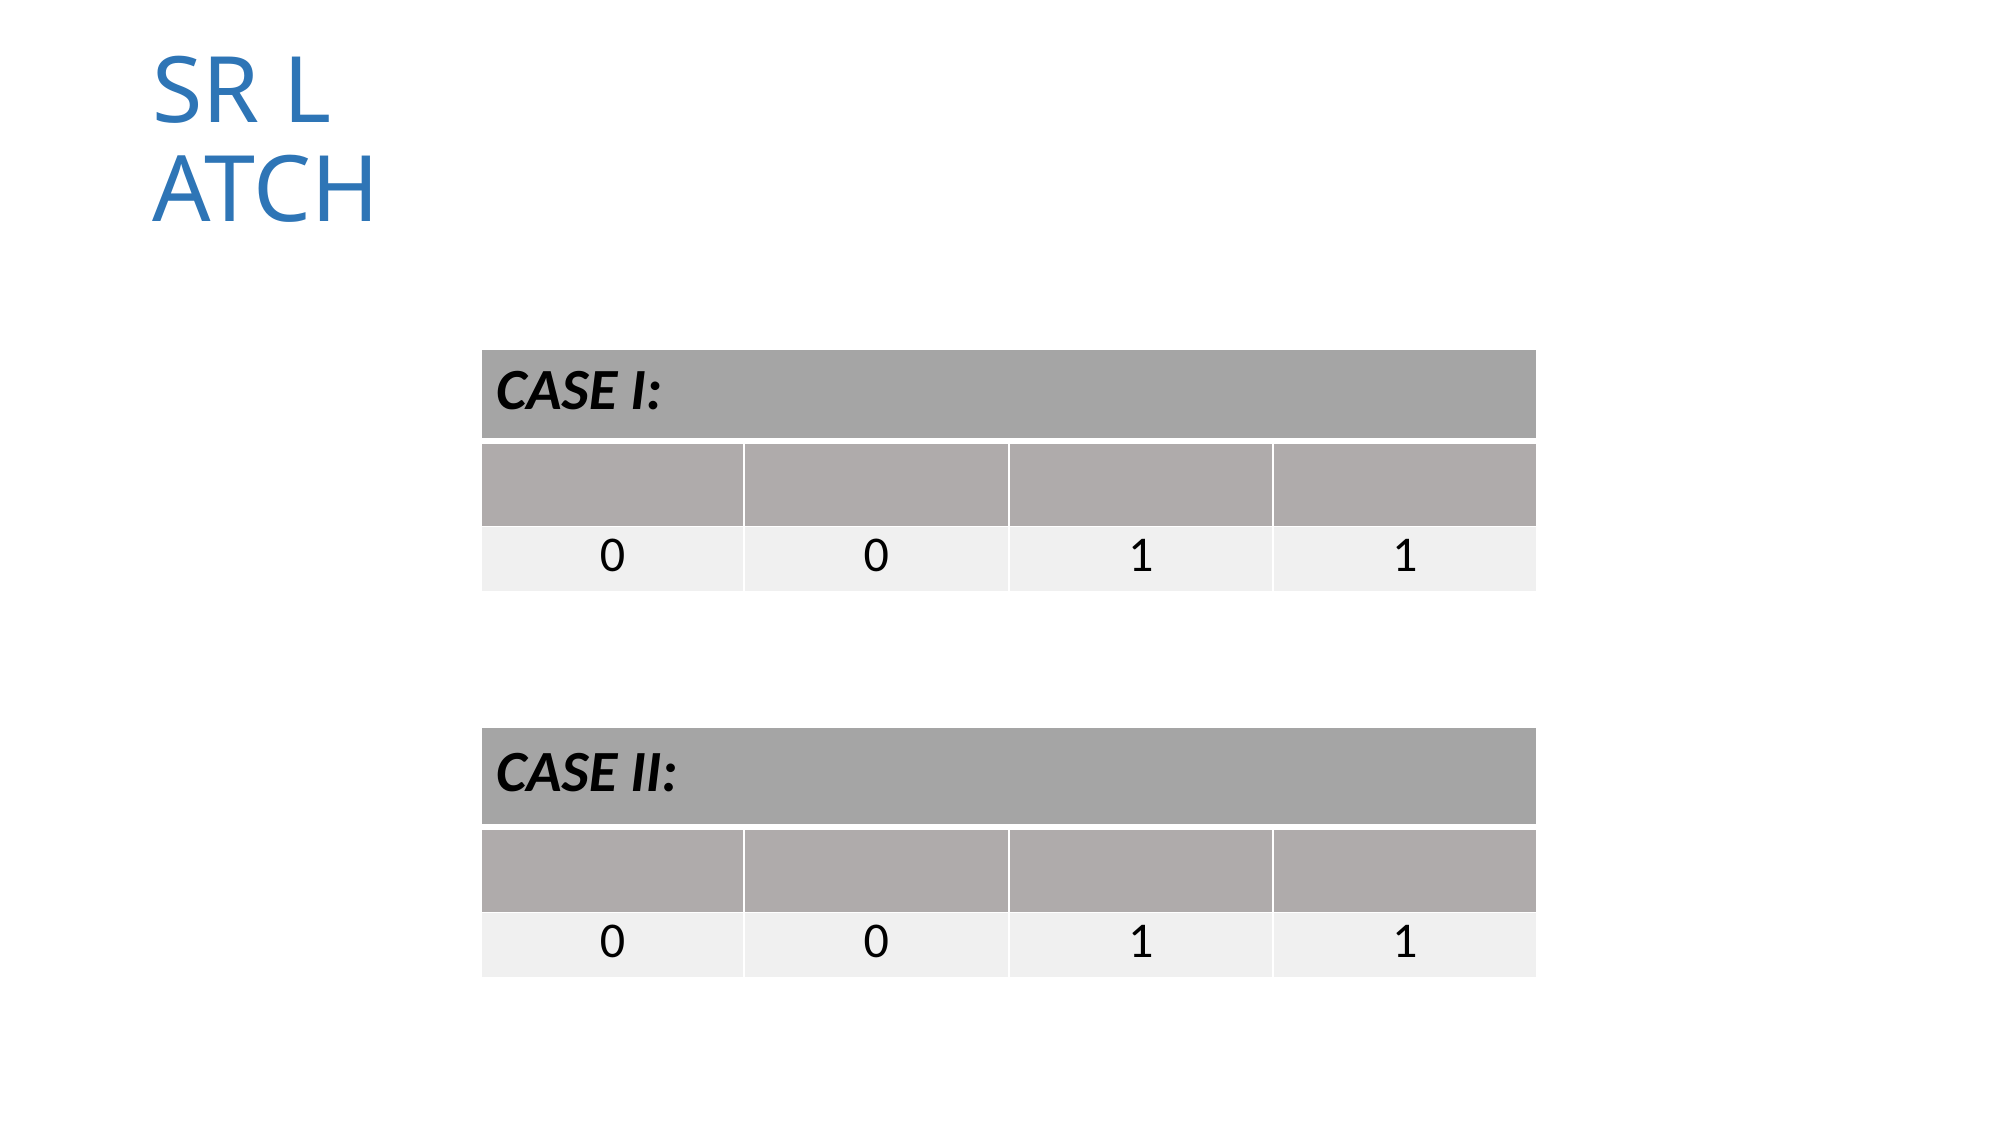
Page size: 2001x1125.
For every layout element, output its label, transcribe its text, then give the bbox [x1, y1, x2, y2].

title SR L ATCH [137, 59, 612, 224]
